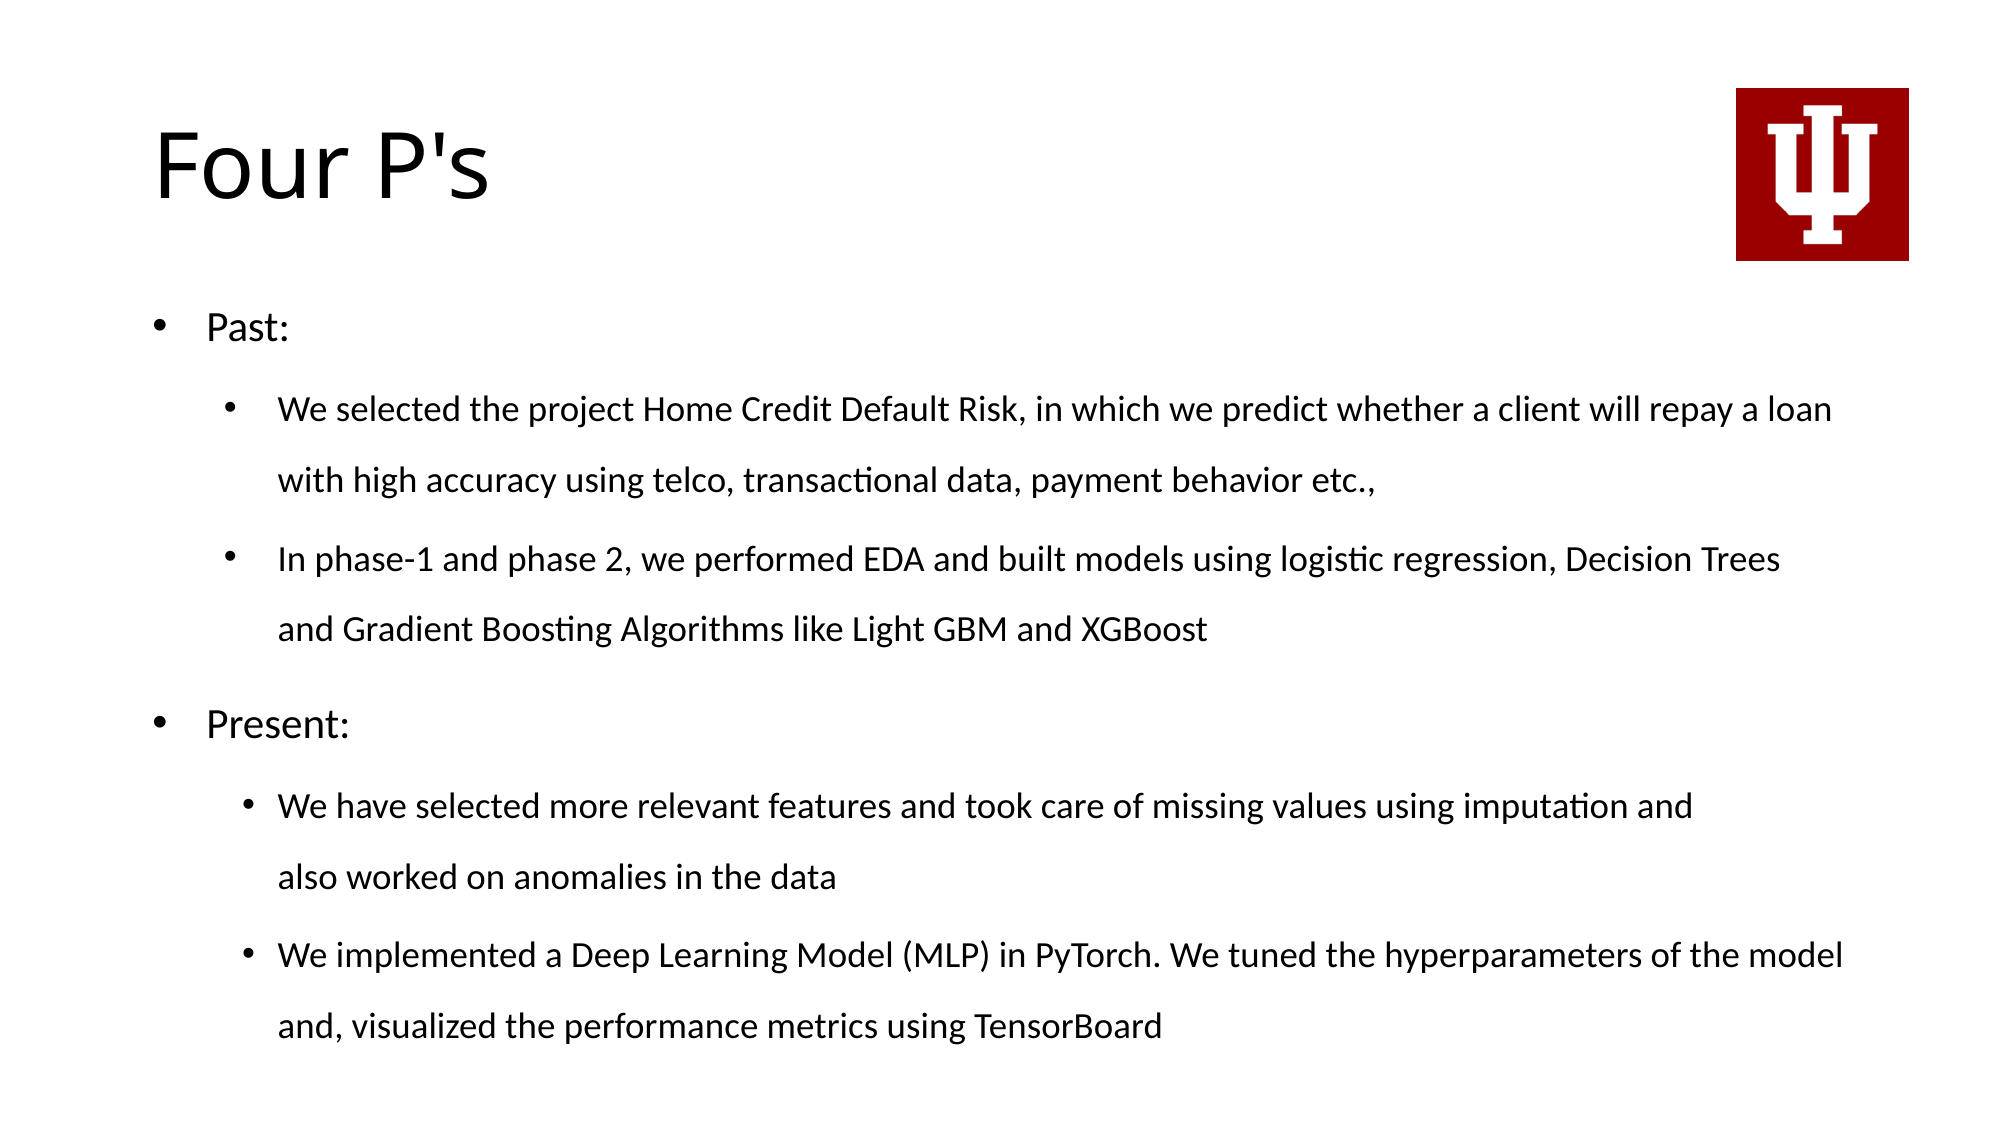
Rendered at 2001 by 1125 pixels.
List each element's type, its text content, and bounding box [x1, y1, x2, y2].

list Past: We selected the project Home Credit Default Risk, in which we predict whether a client will repay a loan with high accuracy using telco, transactional data, payment behavior etc., In phase-1 and phase 2, we performed EDA and built models using logistic regression, Decision Trees and Gradient Boosting Algorithms like Light GBM and XGBoost Present: We have selected more relevant features and took care of missing values using imputation and also worked on anomalies in the data We implemented a Deep Learning Model (MLP) in PyTorch. We tuned the hyperparameters of the model and, visualized the performance metrics using TensorBoard [137, 260, 1863, 1066]
title Four P's [137, 59, 1863, 260]
picture [1736, 88, 1909, 261]
